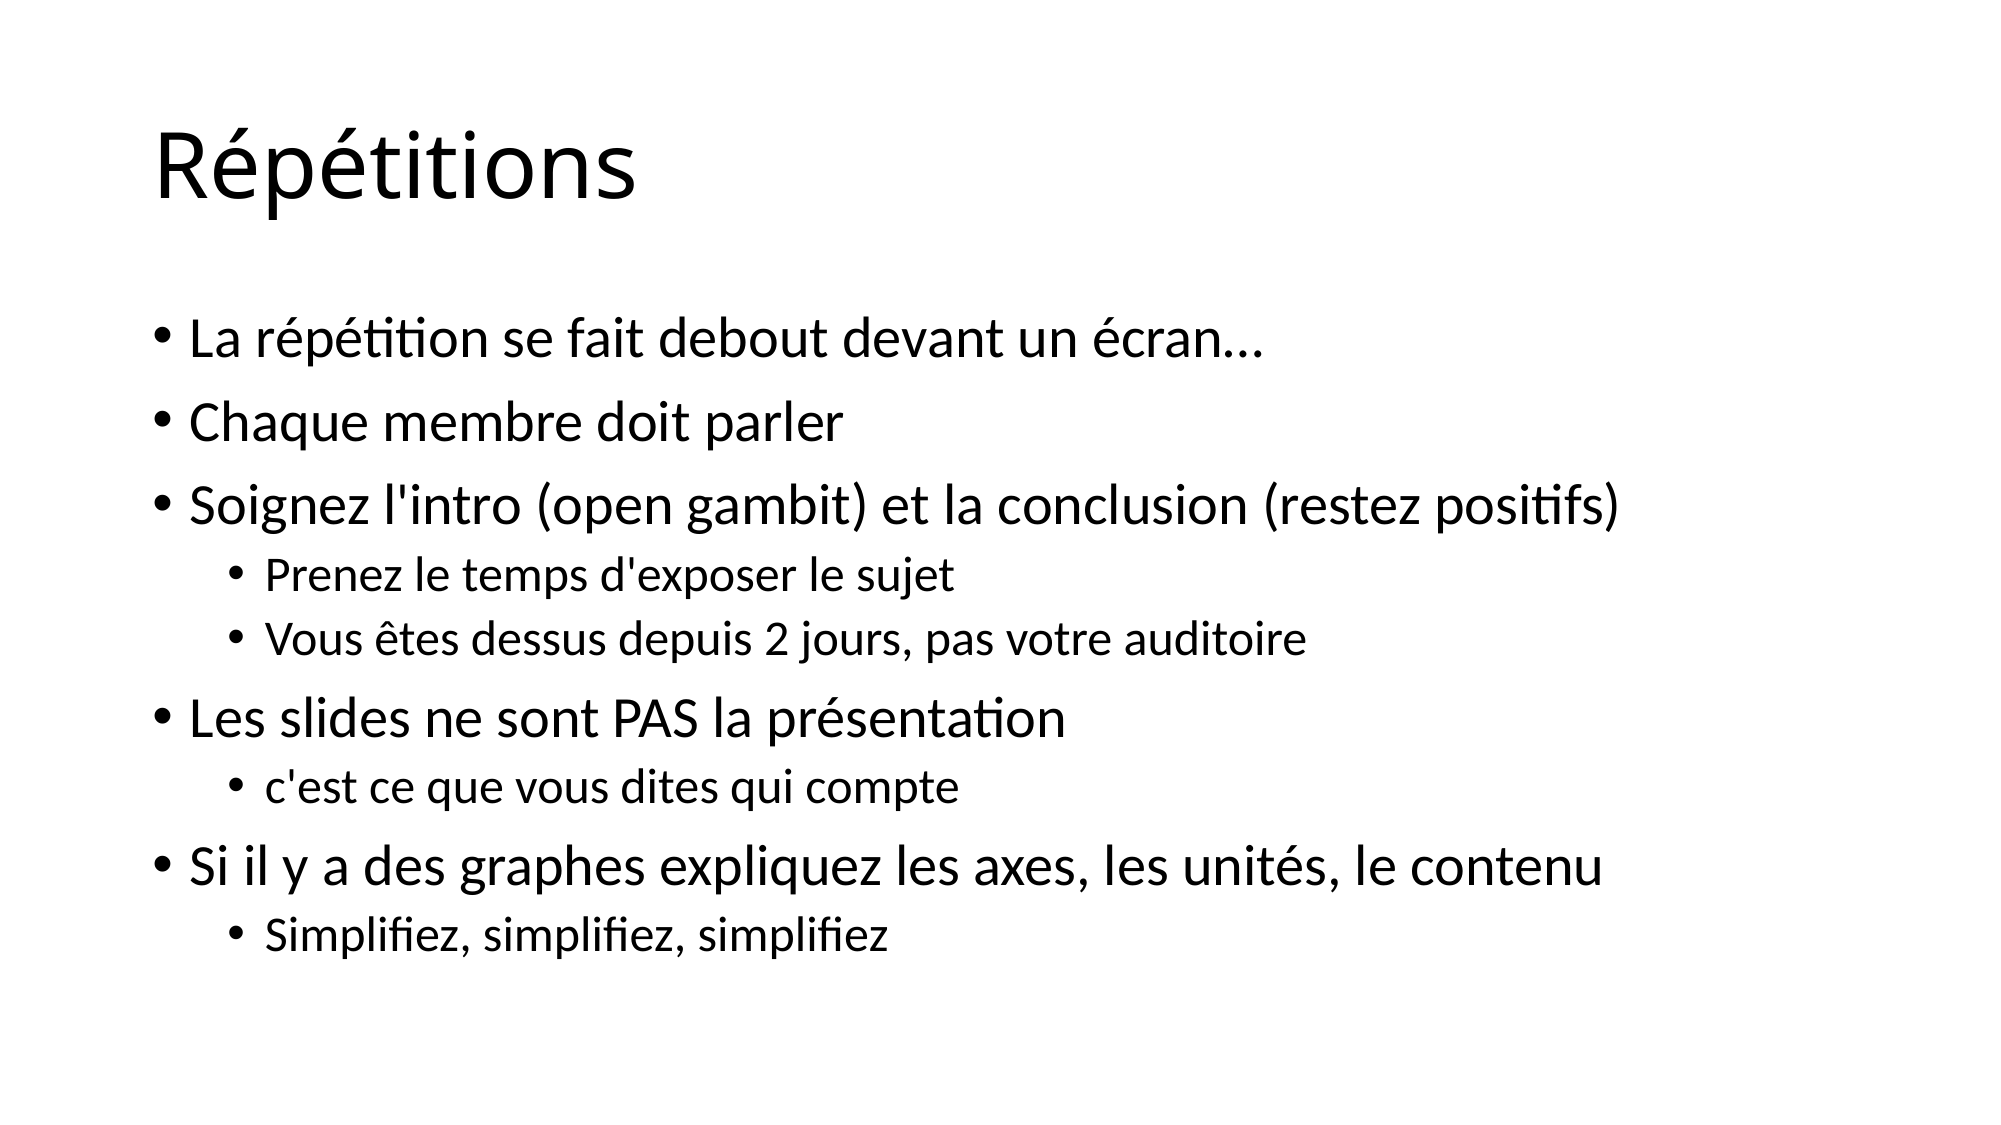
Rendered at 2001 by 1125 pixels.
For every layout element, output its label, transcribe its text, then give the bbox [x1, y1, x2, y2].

title Répétitions [137, 59, 1863, 278]
list La répétition se fait debout devant un écran… Chaque membre doit parler Soignez l'intro (open gambit) et la conclusion (restez positifs) Prenez le temps d'exposer le sujet Vous êtes dessus depuis 2 jours, pas votre auditoire Les slides ne sont PAS la présentation c'est ce que vous dites qui compte Si il y a des graphes expliquez les axes, les unités, le contenu Simplifiez, simplifiez, simplifiez [137, 299, 1863, 1014]
